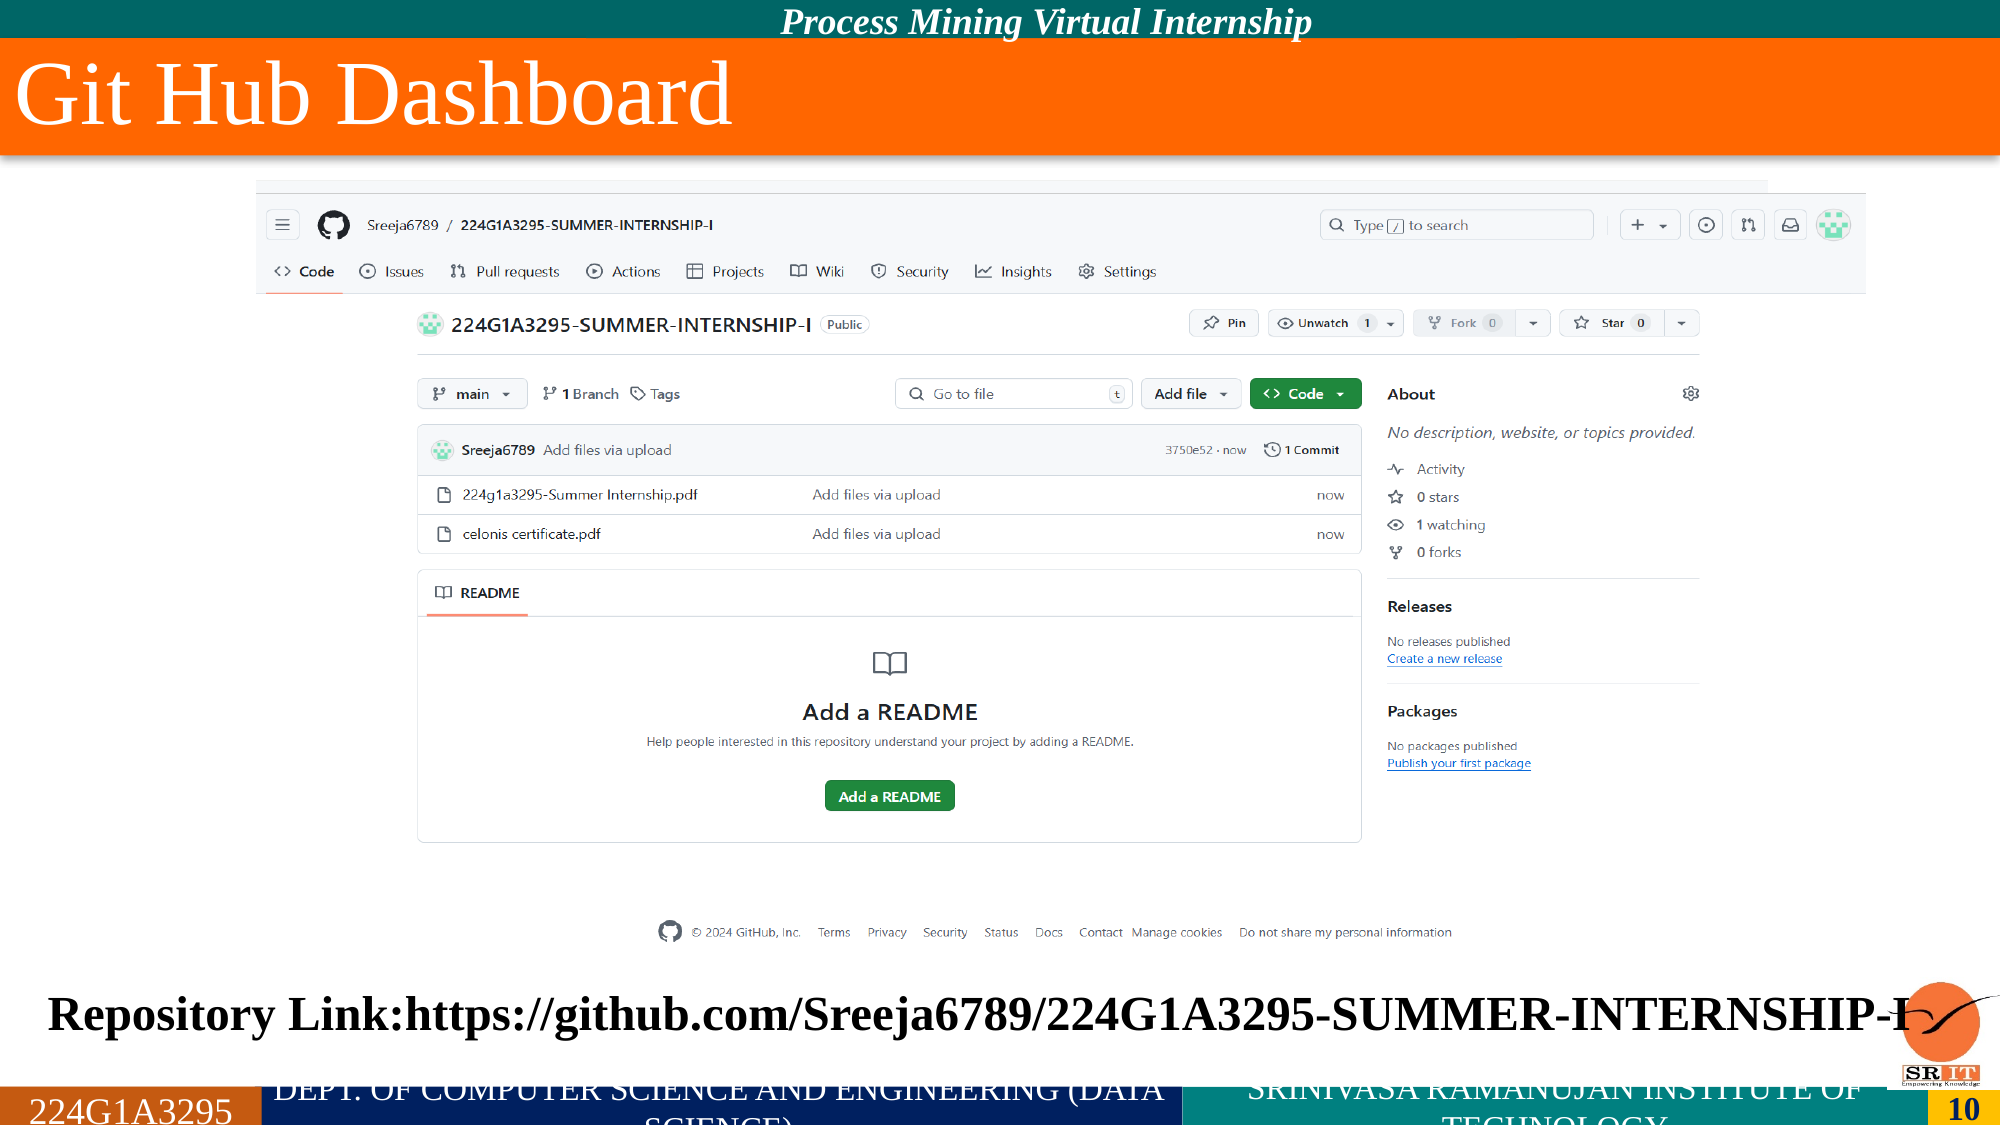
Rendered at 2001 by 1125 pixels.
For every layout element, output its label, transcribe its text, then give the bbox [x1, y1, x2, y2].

picture [1887, 977, 2000, 1090]
picture [256, 177, 1866, 970]
title Git Hub Dashboard [0, 38, 2000, 156]
text_box Process Mining Virtual Internship [585, 0, 1518, 39]
text_box 224G1A3295 [0, 1086, 262, 1125]
text_box Repository Link:https://github.com/Sreeja6789/224G1A3295-SUMMER-INTERNSHIP-I [32, 901, 1965, 1065]
